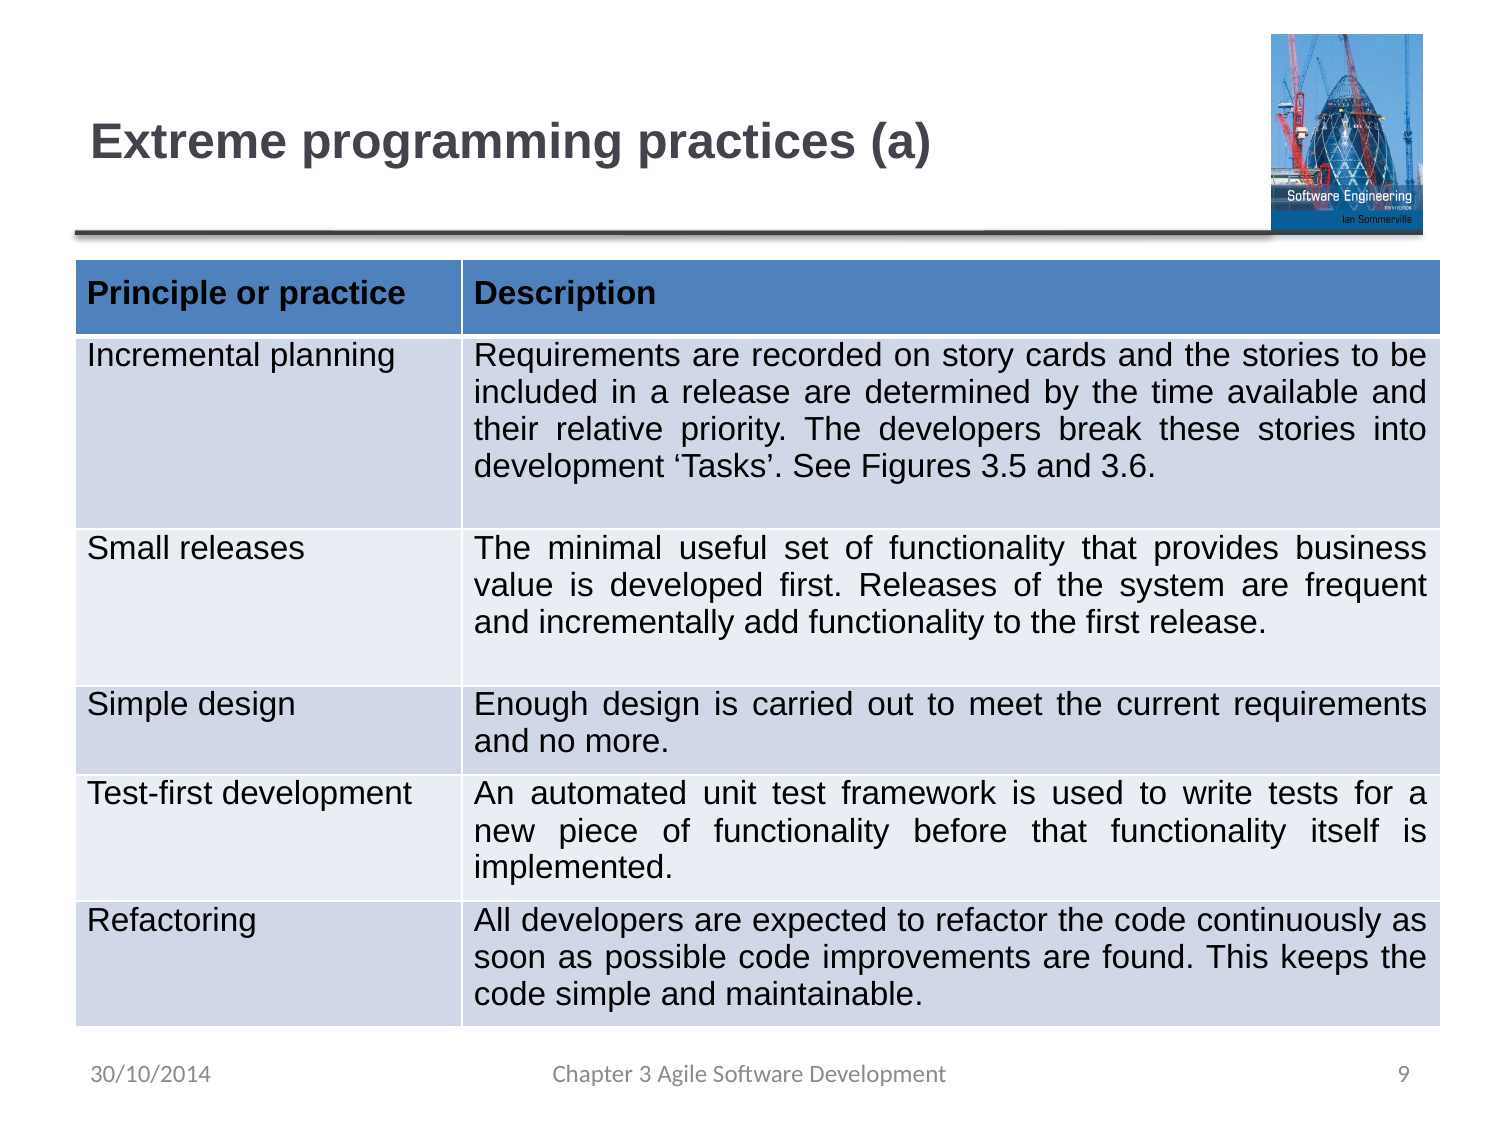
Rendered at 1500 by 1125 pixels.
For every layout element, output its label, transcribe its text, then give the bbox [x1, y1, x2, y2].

table_header Principle or practice [76, 260, 461, 334]
footer Chapter 3 Agile Software Development [512, 1042, 988, 1103]
table_cell Requirements are recorded on story cards and the stories to be included in a release are determined by the time available and their relative priority. The developers break these stories into development ‘Tasks’. See Figures 3.5 and 3.6. [463, 339, 1440, 528]
slide_number 9 [1074, 1042, 1425, 1103]
table_cell Incremental planning [76, 339, 461, 528]
table_cell Small releases [76, 530, 461, 685]
table_cell Simple design [76, 687, 461, 774]
table_header Description [463, 260, 1440, 334]
picture [1271, 34, 1423, 230]
title Extreme programming practices (a) [74, 44, 1272, 233]
table_cell An automated unit test framework is used to write tests for a new piece of functionality before that functionality itself is implemented. [463, 776, 1440, 900]
table_cell Refactoring [76, 902, 461, 1026]
table_cell All developers are expected to refactor the code continuously as soon as possible code improvements are found. This keeps the code simple and maintainable. [463, 902, 1440, 1026]
table_cell The minimal useful set of functionality that provides business value is developed first. Releases of the system are frequent and incrementally add functionality to the first release. [463, 530, 1440, 685]
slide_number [75, 1042, 425, 1103]
table_cell Test-first development [76, 776, 461, 900]
table_cell Enough design is carried out to meet the current requirements and no more. [463, 687, 1440, 774]
